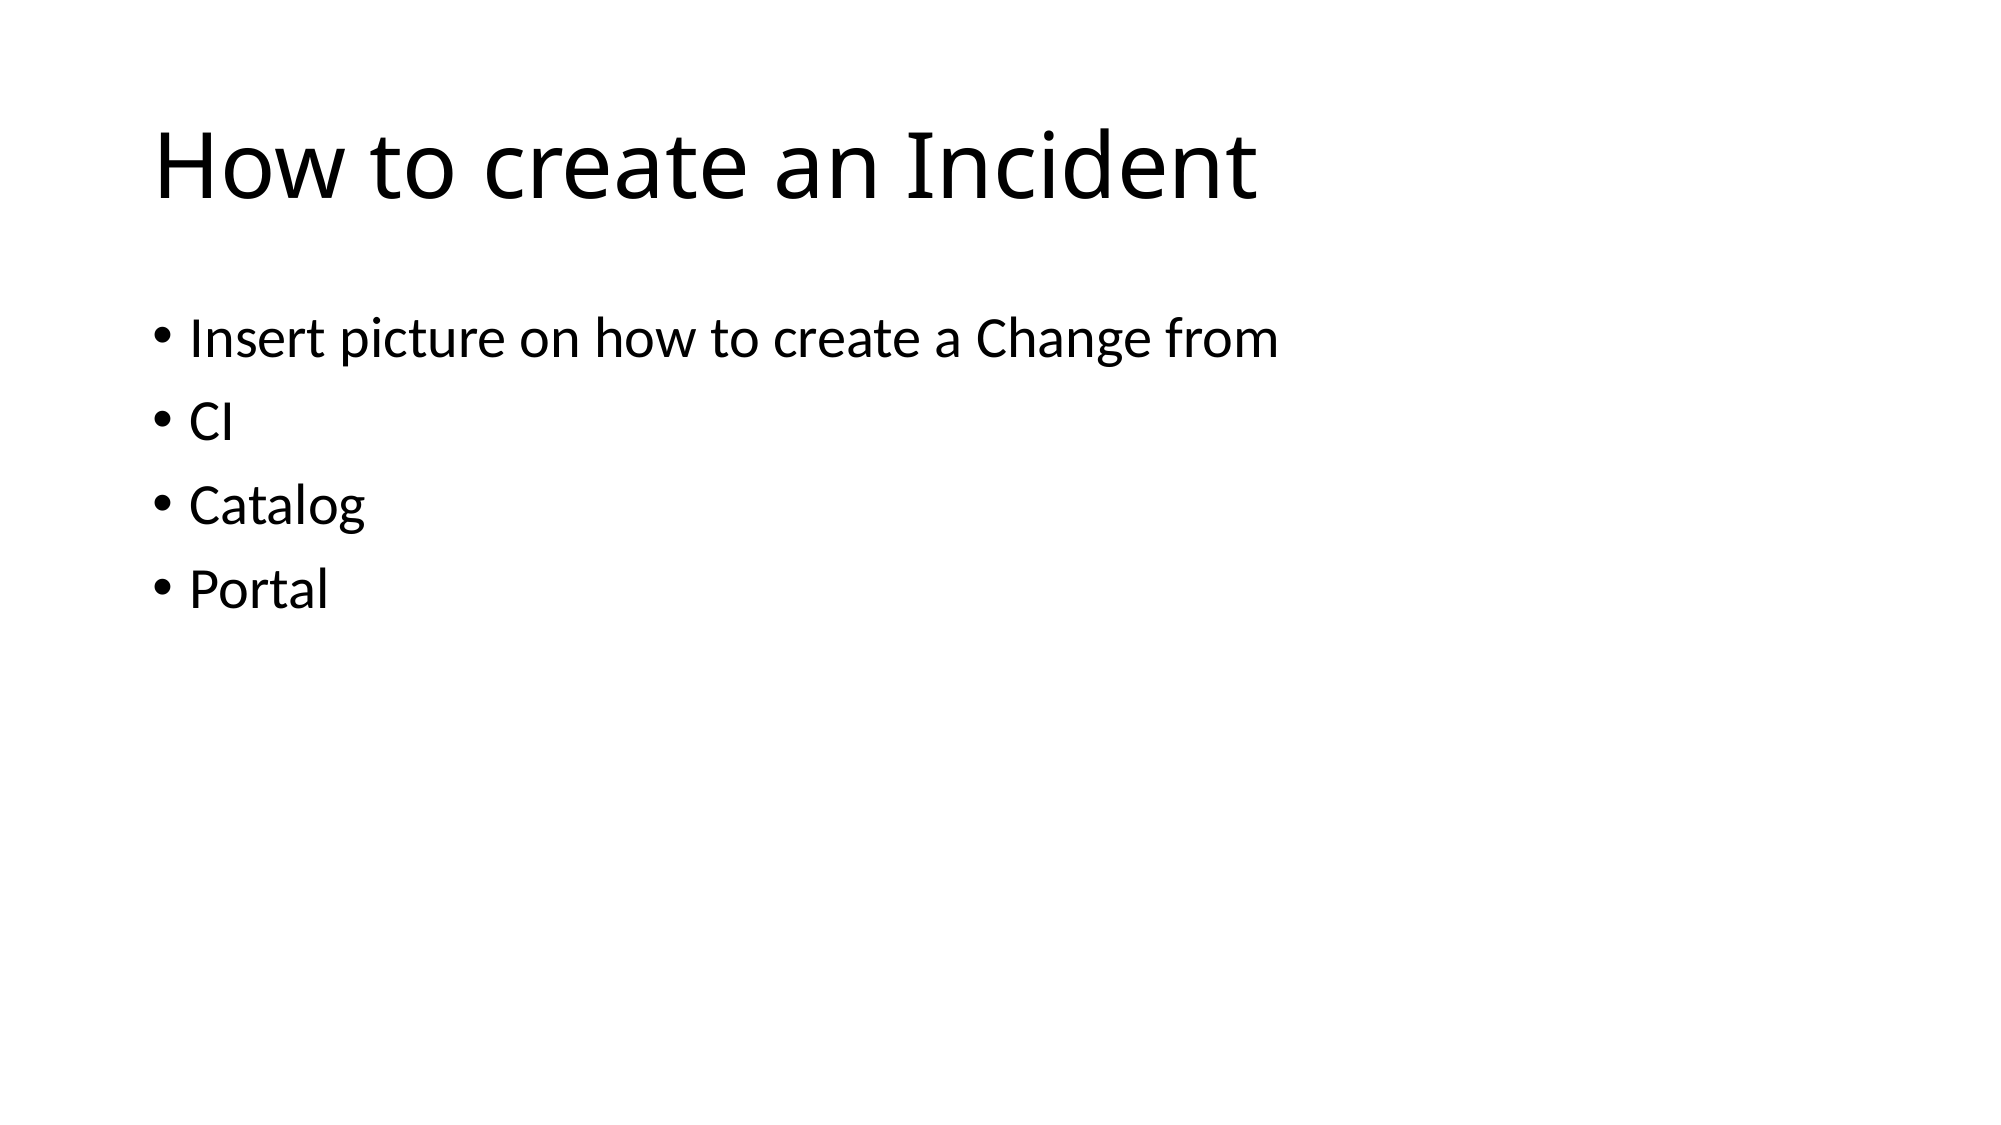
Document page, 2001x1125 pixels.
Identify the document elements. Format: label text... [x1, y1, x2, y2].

list Insert picture on how to create a Change from CI Catalog Portal [137, 299, 1863, 1014]
title How to create an Incident [137, 59, 1863, 278]
